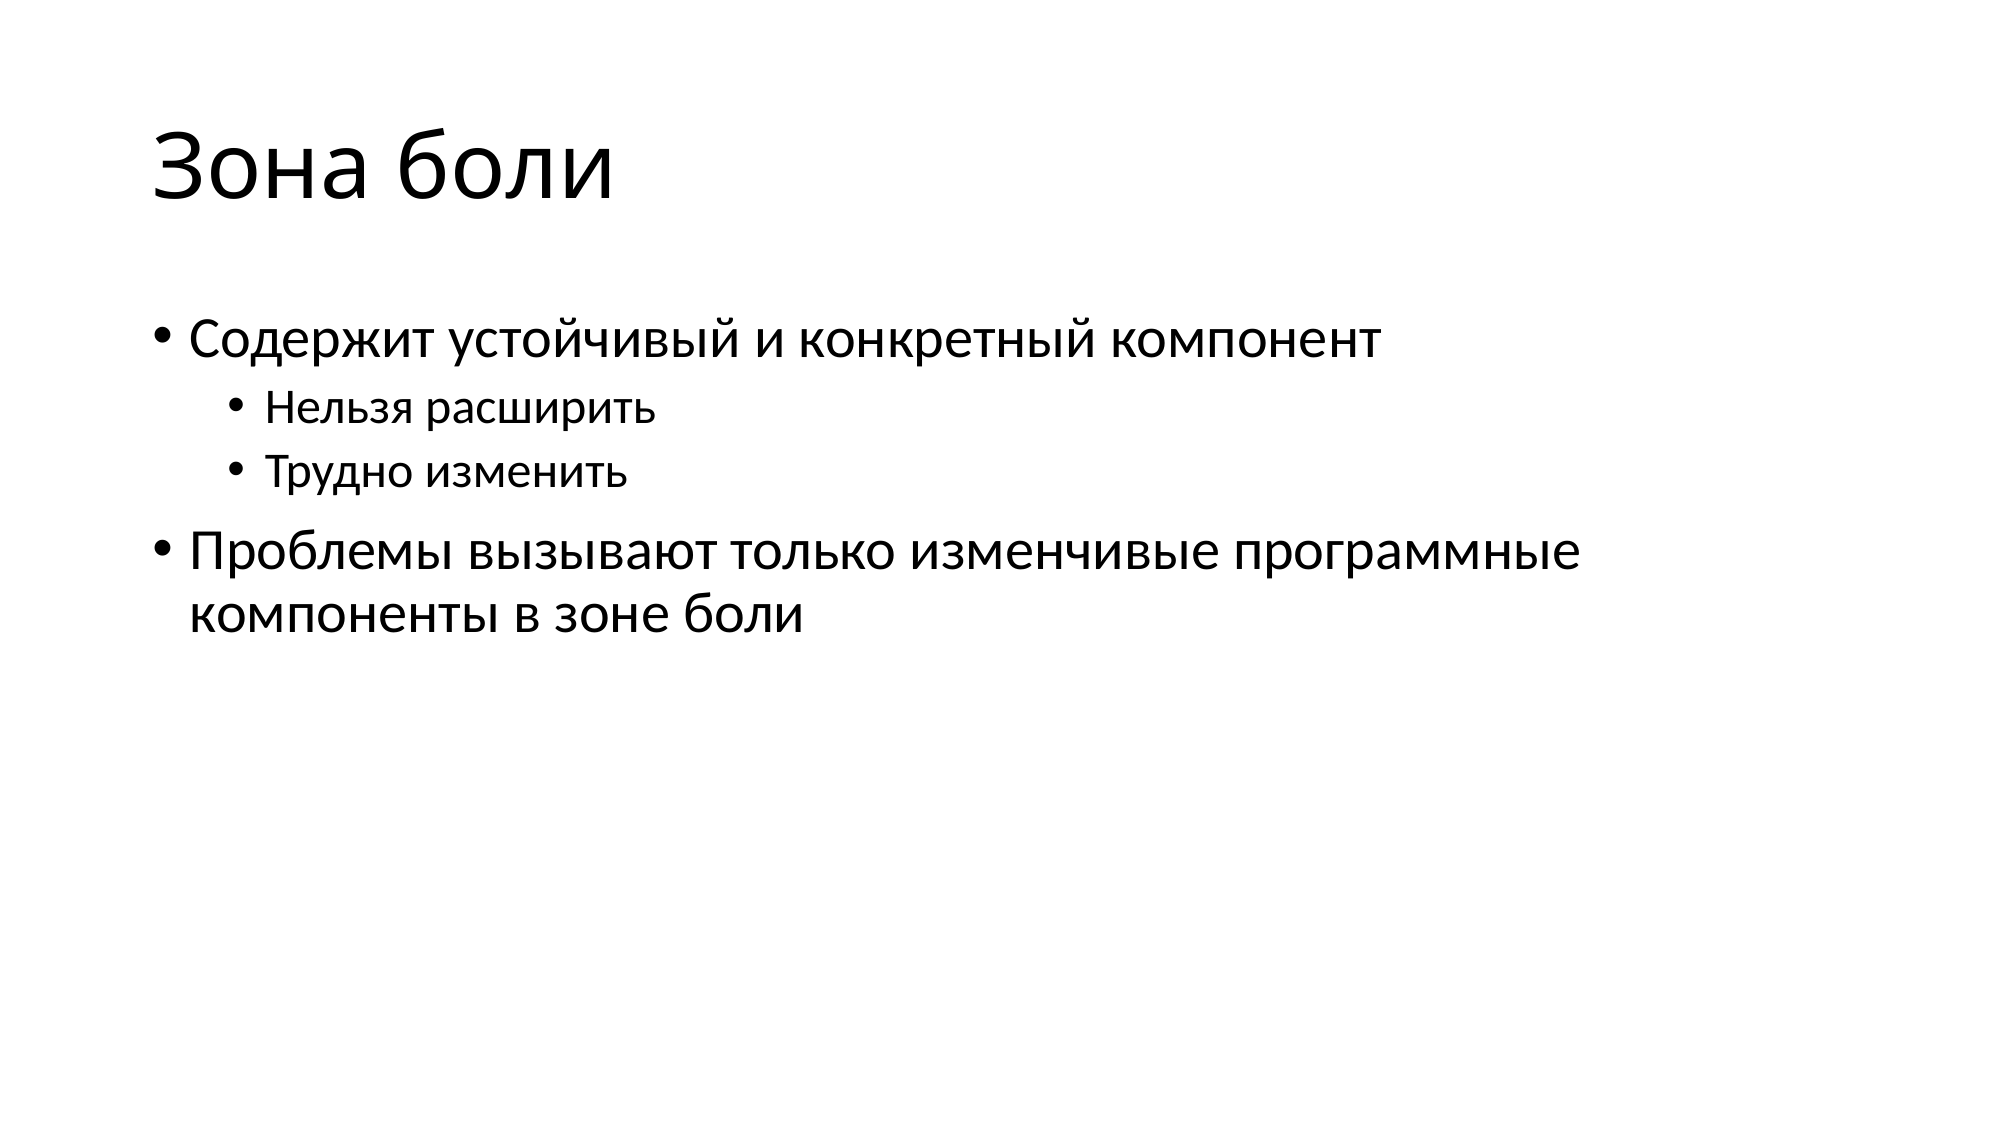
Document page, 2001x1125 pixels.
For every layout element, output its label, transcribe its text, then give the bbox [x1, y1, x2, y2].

list Содержит устойчивый и конкретный компонент Нельзя расширить Трудно изменить Проблемы вызывают только изменчивые программные компоненты в зоне боли [137, 299, 1863, 1014]
title Зона боли [137, 59, 1863, 278]
